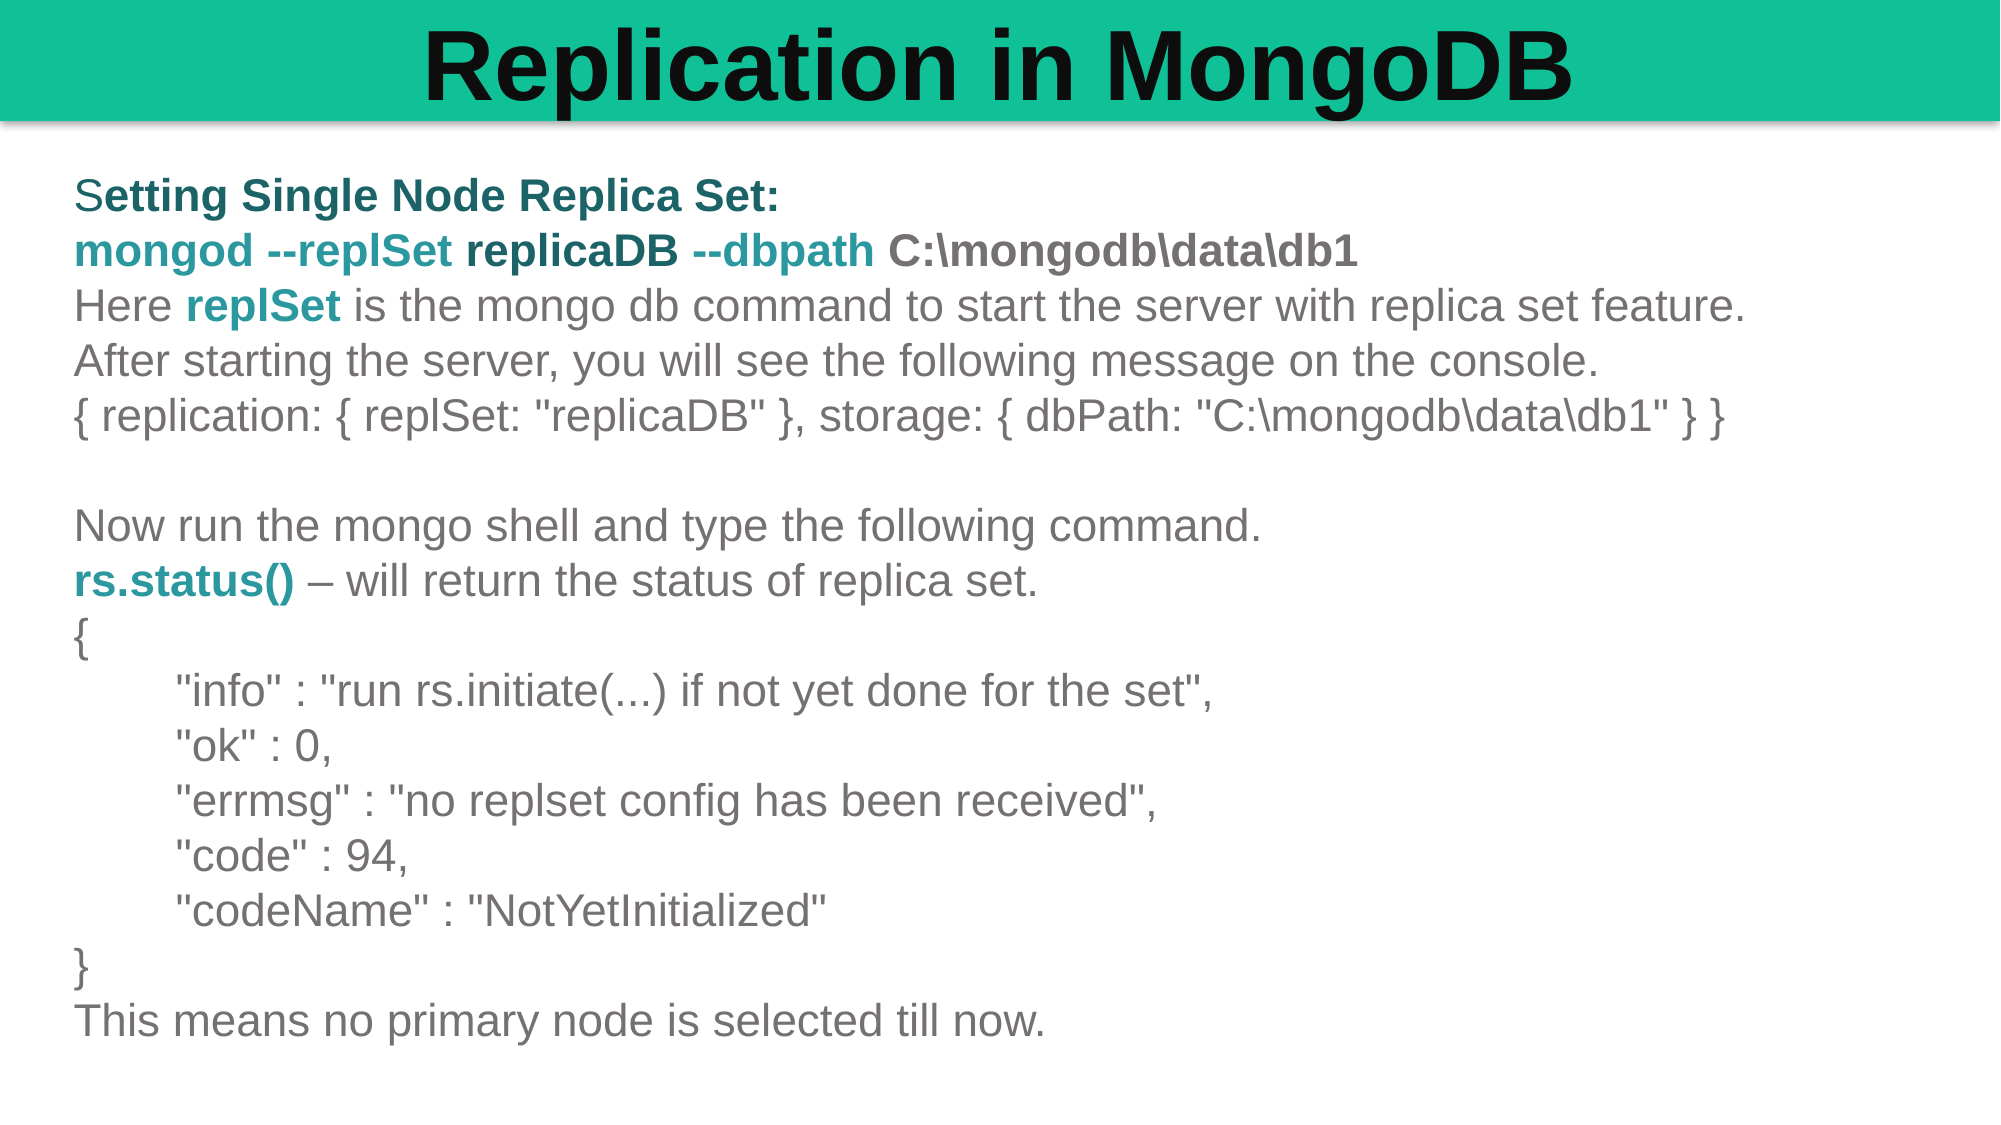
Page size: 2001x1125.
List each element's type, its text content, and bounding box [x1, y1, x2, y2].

text_box Setting Single Node Replica Set: mongod --replSet replicaDB --dbpath C:\mongodb\data\db1 Here replSet is the mongo db command to start the server with replica set feature. After starting the server, you will see the following message on the console. { replication: { replSet: "replicaDB" }, storage: { dbPath: "C:\mongodb\data\db1" } } Now run the mongo shell and type the following command. rs.status() – will return the status of replica set. { "info" : "run rs.initiate(...) if not yet done for the set", "ok" : 0, "errmsg" : "no replset config has been received", "code" : 94, "codeName" : "NotYetInitialized" } This means no primary node is selected till now. [58, 158, 1941, 1053]
text_box Replication in MongoDB [0, 0, 2000, 122]
